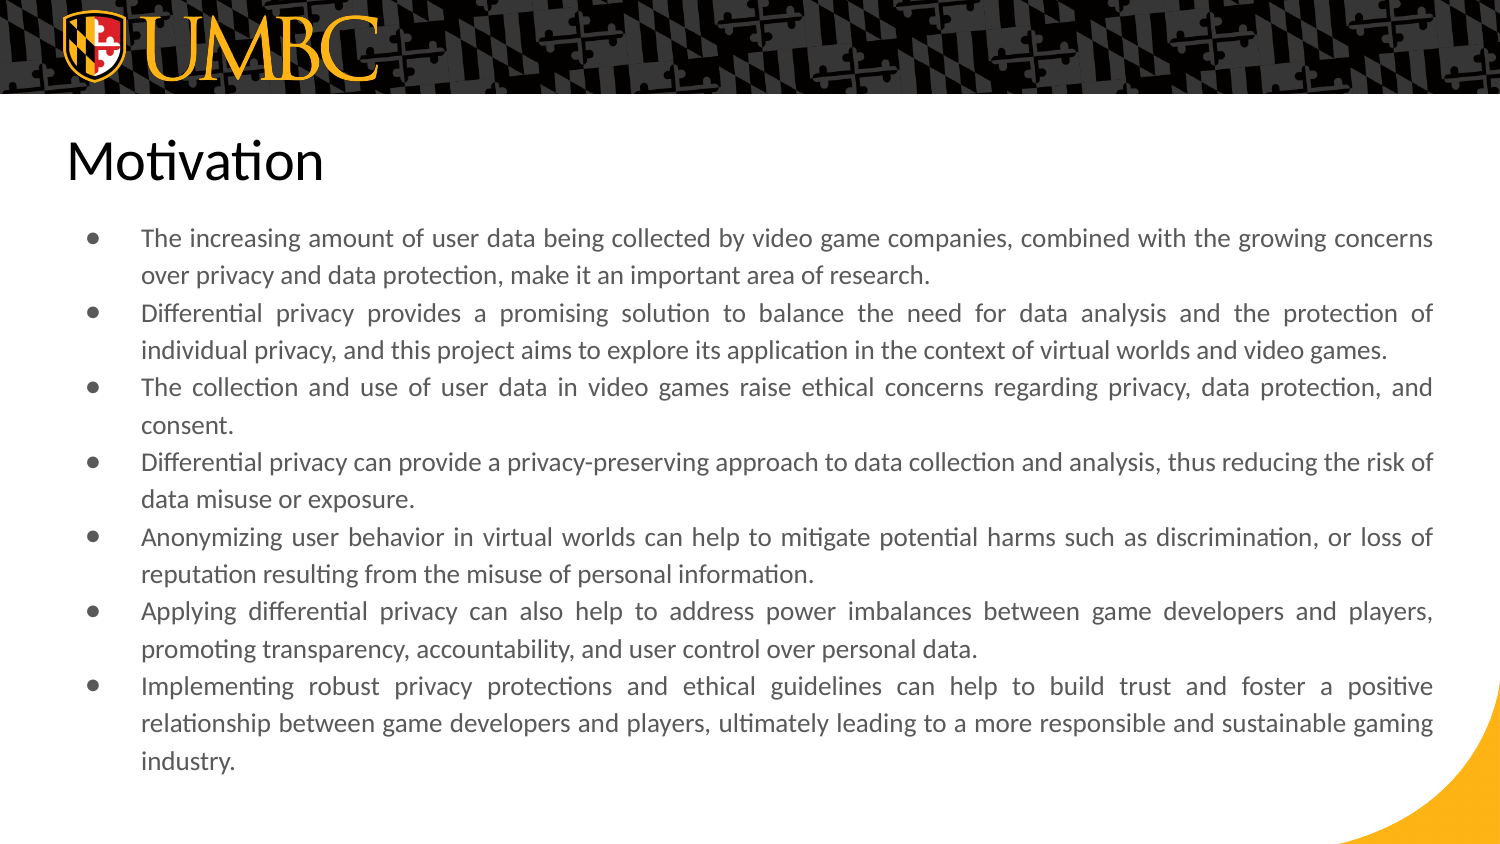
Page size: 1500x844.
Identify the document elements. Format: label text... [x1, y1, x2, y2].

title Motivation [51, 106, 1449, 200]
picture [0, 0, 1500, 94]
picture [1338, 679, 1500, 844]
list The increasing amount of user data being collected by video game companies, combined with the growing concerns over privacy and data protection, make it an important area of research. Differential privacy provides a promising solution to balance the need for data analysis and the protection of individual privacy, and this project aims to explore its application in the context of virtual worlds and video games. The collection and use of user data in video games raise ethical concerns regarding privacy, data protection, and consent. Differential privacy can provide a privacy-preserving approach to data collection and analysis, thus reducing the risk of data misuse or exposure. Anonymizing user behavior in virtual worlds can help to mitigate potential harms such as discrimination, or loss of reputation resulting from the misuse of personal information. Applying differential privacy can also help to address power imbalances between game developers and players, promoting transparency, accountability, and user control over personal data. Implementing robust privacy protections and ethical guidelines can help to build trust and foster a positive relationship between game developers and players, ultimately leading to a more responsible and sustainable gaming industry. [51, 200, 1449, 761]
